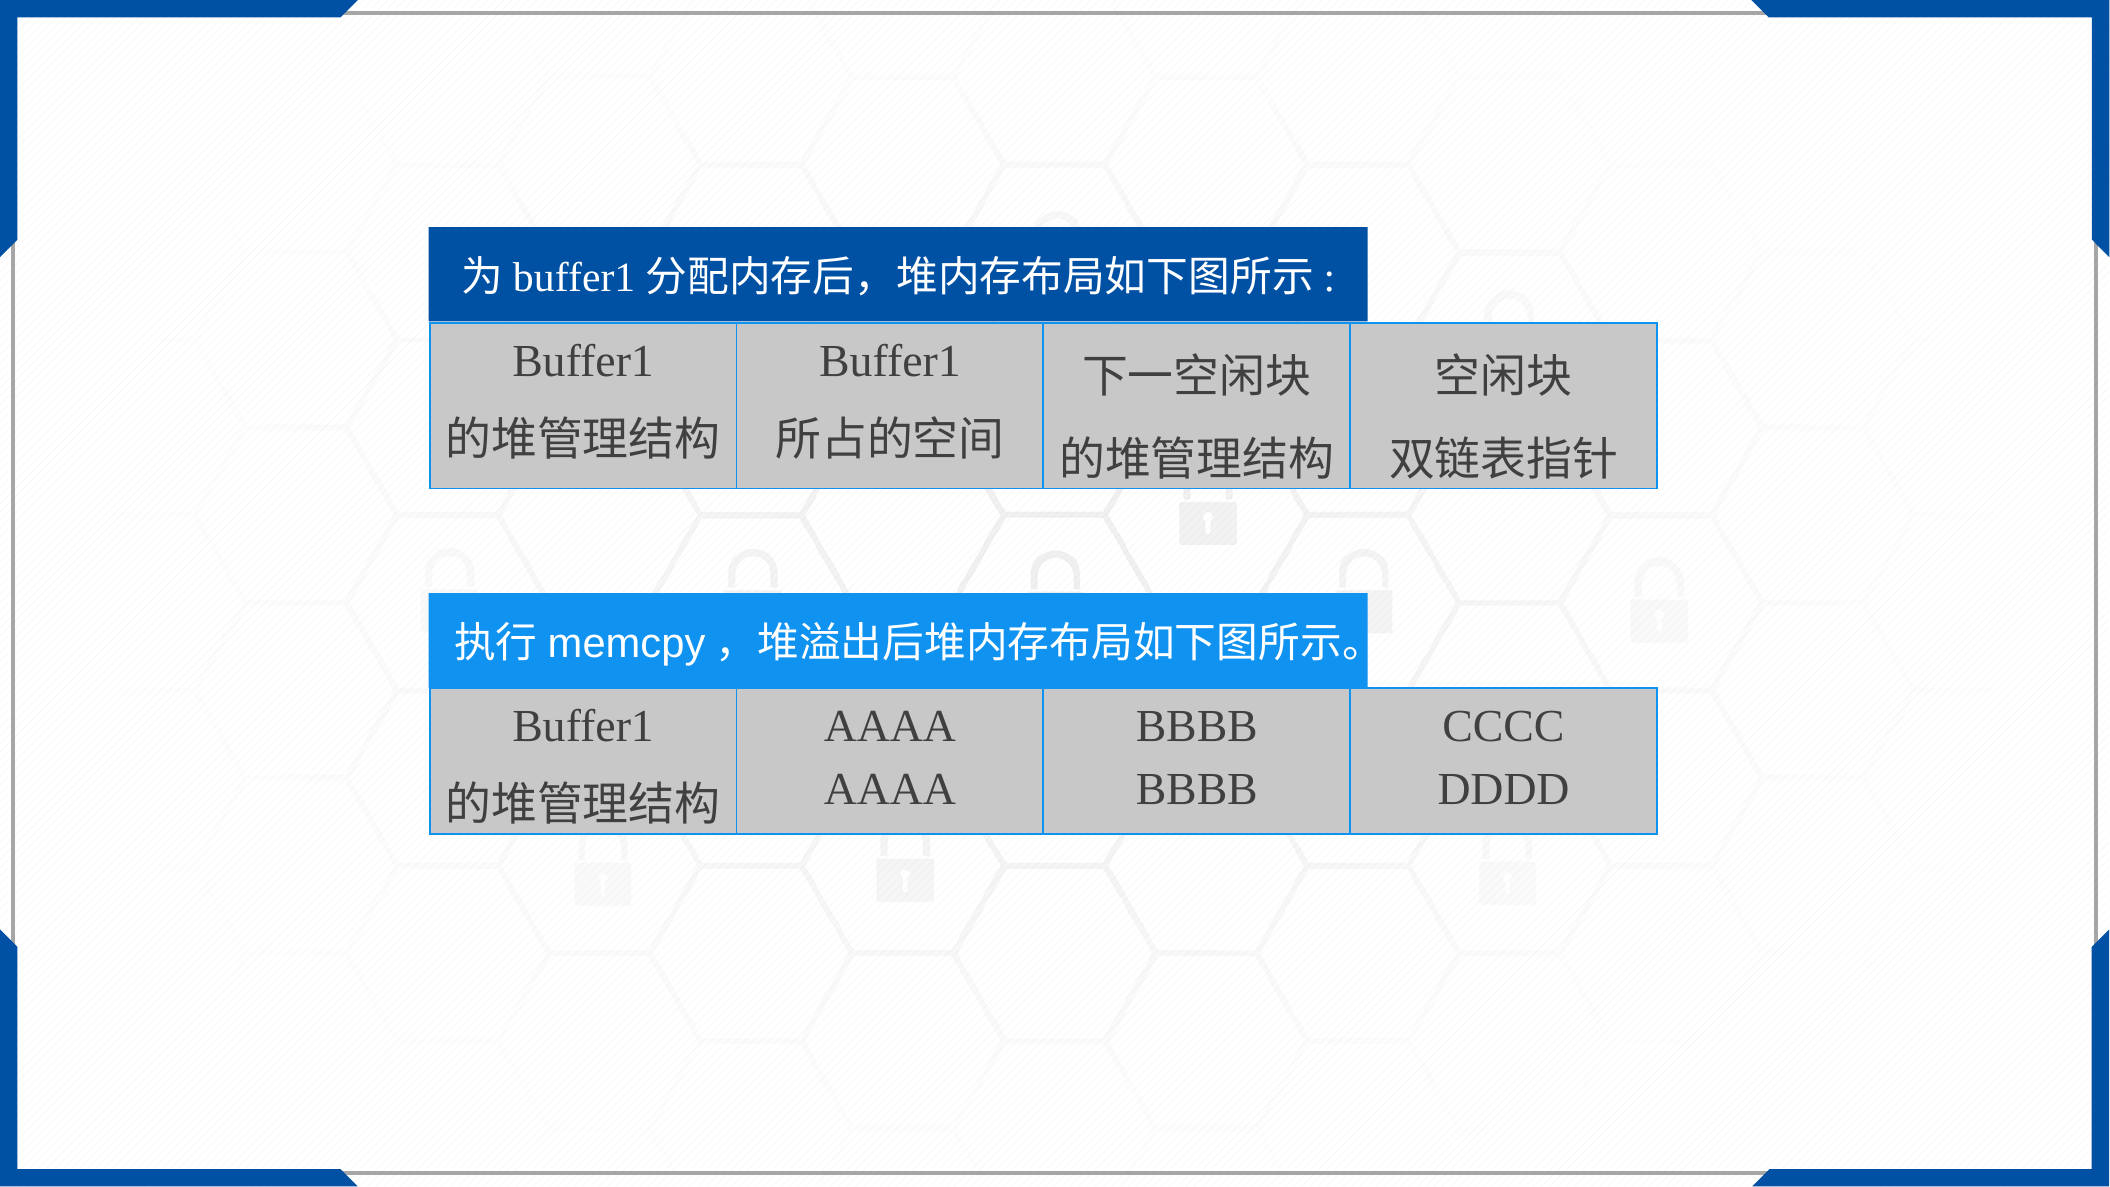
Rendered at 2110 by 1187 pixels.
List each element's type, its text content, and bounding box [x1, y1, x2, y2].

table_header 空闲块 双链表指针 [1351, 324, 1656, 488]
text_box 为buffer1分配内存后，堆内存布局如下图所示: [428, 227, 1368, 322]
table_header BBBB BBBB [1044, 689, 1349, 833]
table_header CCCC DDDD [1351, 689, 1656, 833]
table_header AAAA AAAA [737, 689, 1042, 833]
table_header Buffer1 的堆管理结构 [431, 689, 736, 833]
text_box 执行memcpy，堆溢出后堆内存布局如下图所示。 [428, 593, 1368, 687]
table_header Buffer1 所占的空间 [737, 324, 1042, 488]
picture [80, 0, 2029, 1187]
table_header 下一空闲块 的堆管理结构 [1044, 324, 1349, 488]
table_header Buffer1 的堆管理结构 [431, 324, 736, 488]
